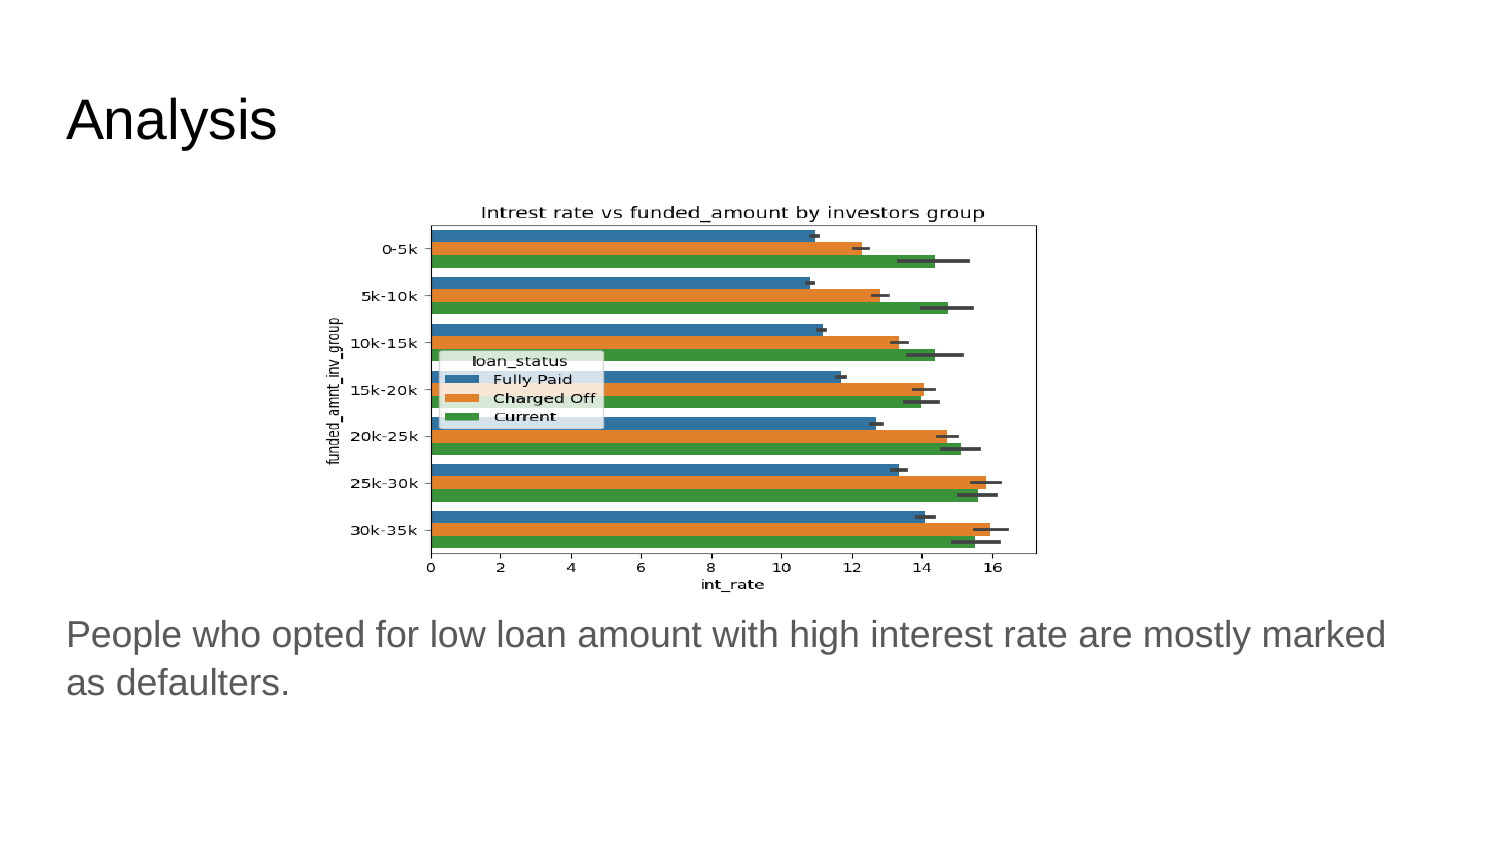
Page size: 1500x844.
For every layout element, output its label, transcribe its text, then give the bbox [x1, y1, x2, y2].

title Analysis [51, 72, 1449, 167]
picture [309, 201, 1089, 593]
list People who opted for low loan amount with high interest rate are mostly marked as defaulters. [51, 592, 1449, 750]
